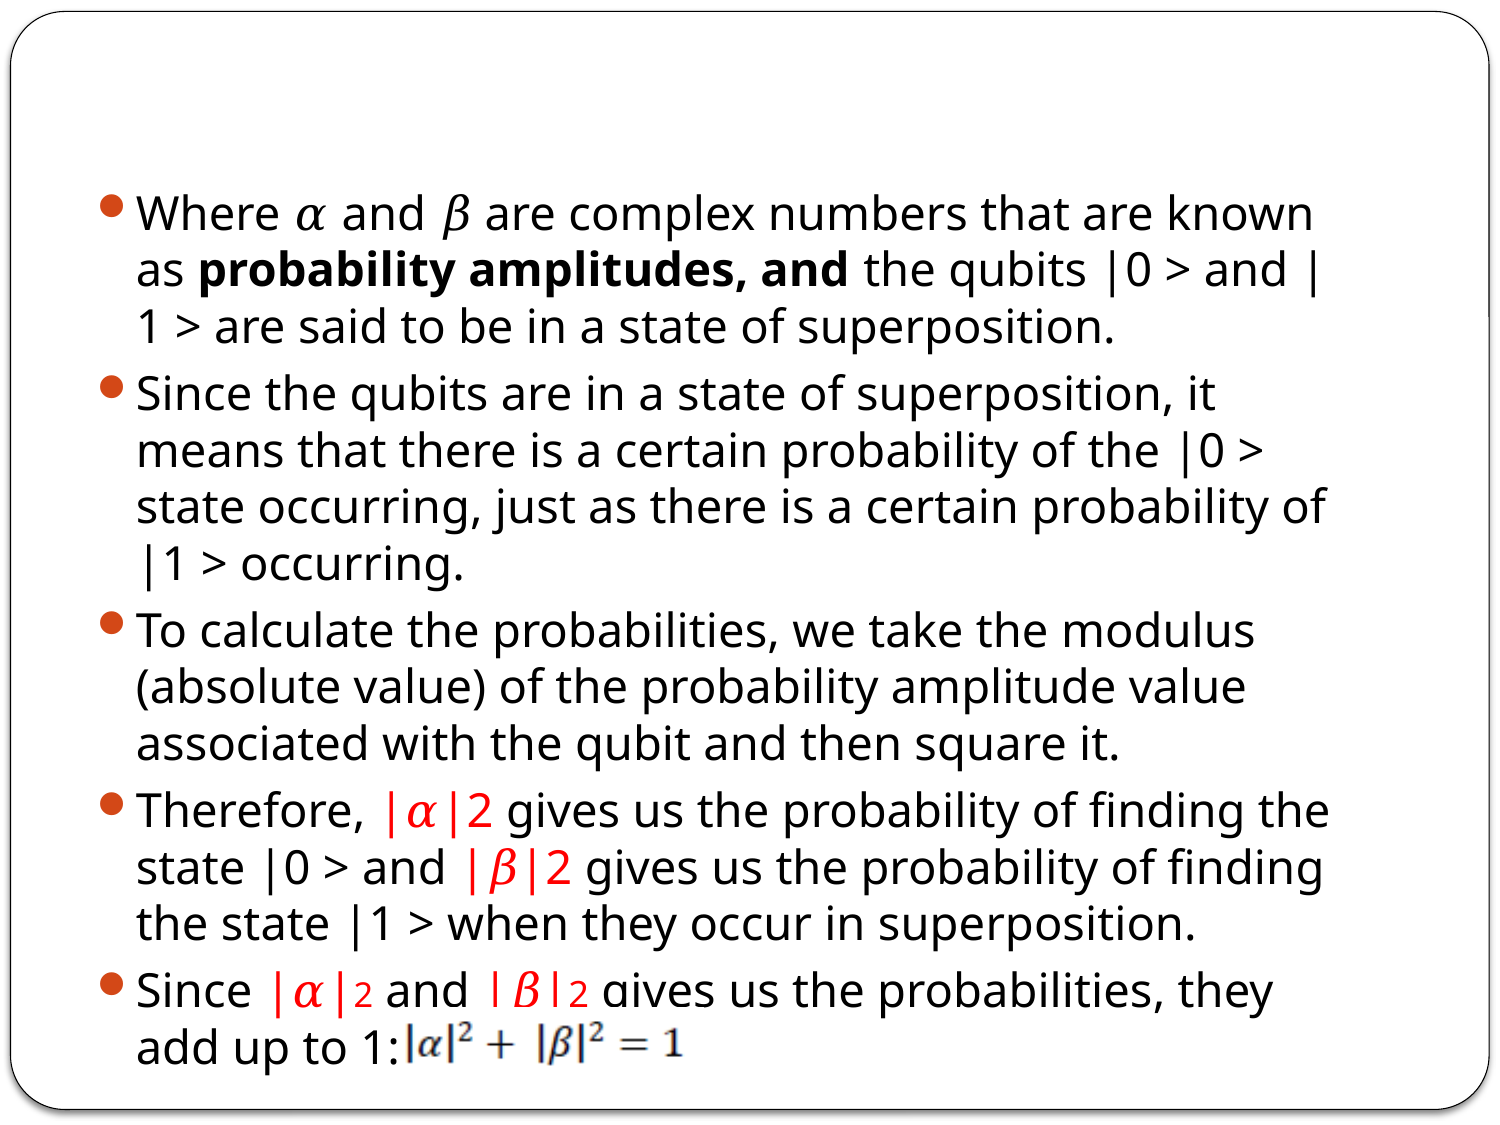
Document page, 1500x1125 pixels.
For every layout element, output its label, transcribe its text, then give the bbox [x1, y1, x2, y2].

picture [398, 1007, 704, 1096]
list Where 𝛼 and 𝛽 are complex numbers that are known as probability amplitudes, and the qubits |0 > and |1 > are said to be in a state of superposition. Since the qubits are in a state of superposition, it means that there is a certain probability of the |0 > state occurring, just as there is a certain probability of |1 > occurring. To calculate the probabilities, we take the modulus (absolute value) of the probability amplitude value associated with the qubit and then square it. Therefore, |𝛼|2 gives us the probability of finding the state |0 > and |𝛽|2 gives us the probability of finding the state |1 > when they occur in superposition. Since |𝛼|2 and |𝛽|2 gives us the probabilities, they add up to 1: [82, 175, 1357, 1111]
